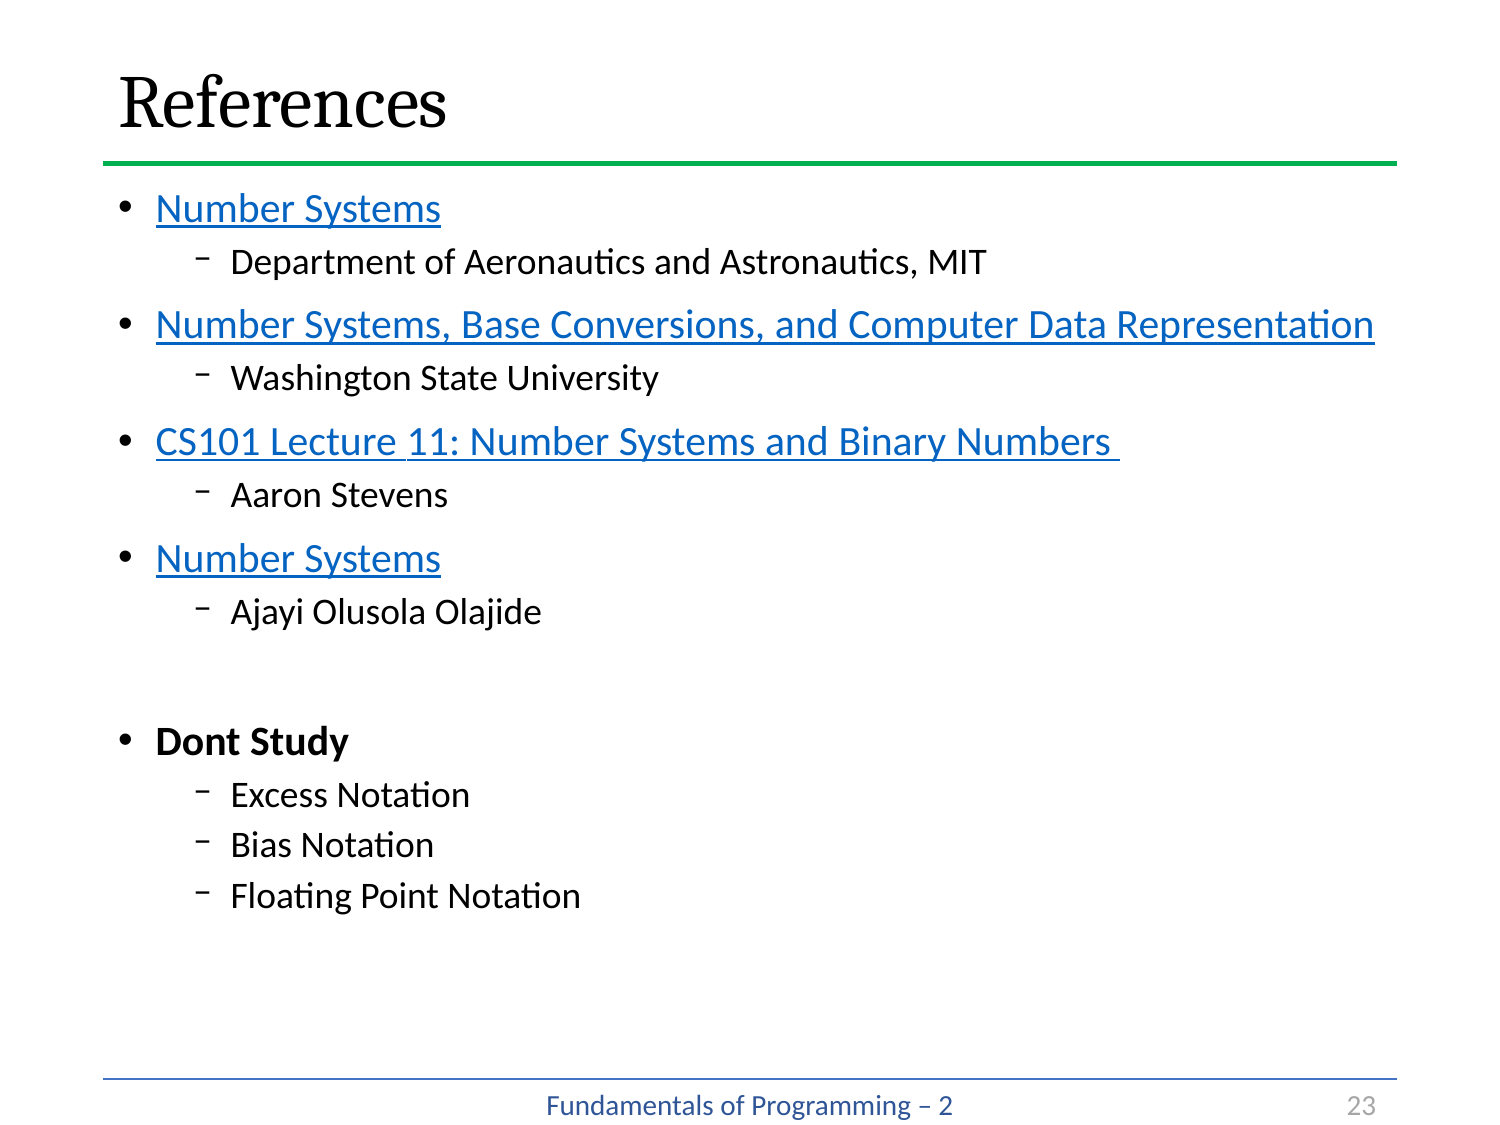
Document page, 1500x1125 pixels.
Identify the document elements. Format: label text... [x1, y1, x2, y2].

title References [103, 42, 1397, 164]
slide_number 23 [1331, 1079, 1397, 1125]
list Number Systems Department of Aeronautics and Astronautics, MIT Number Systems, Base Conversions, and Computer Data Representation Washington State University CS101 Lecture 11: Number Systems and Binary Numbers Aaron Stevens Number Systems Ajayi Olusola Olajide Dont Study Excess Notation Bias Notation Floating Point Notation [103, 178, 1397, 1063]
